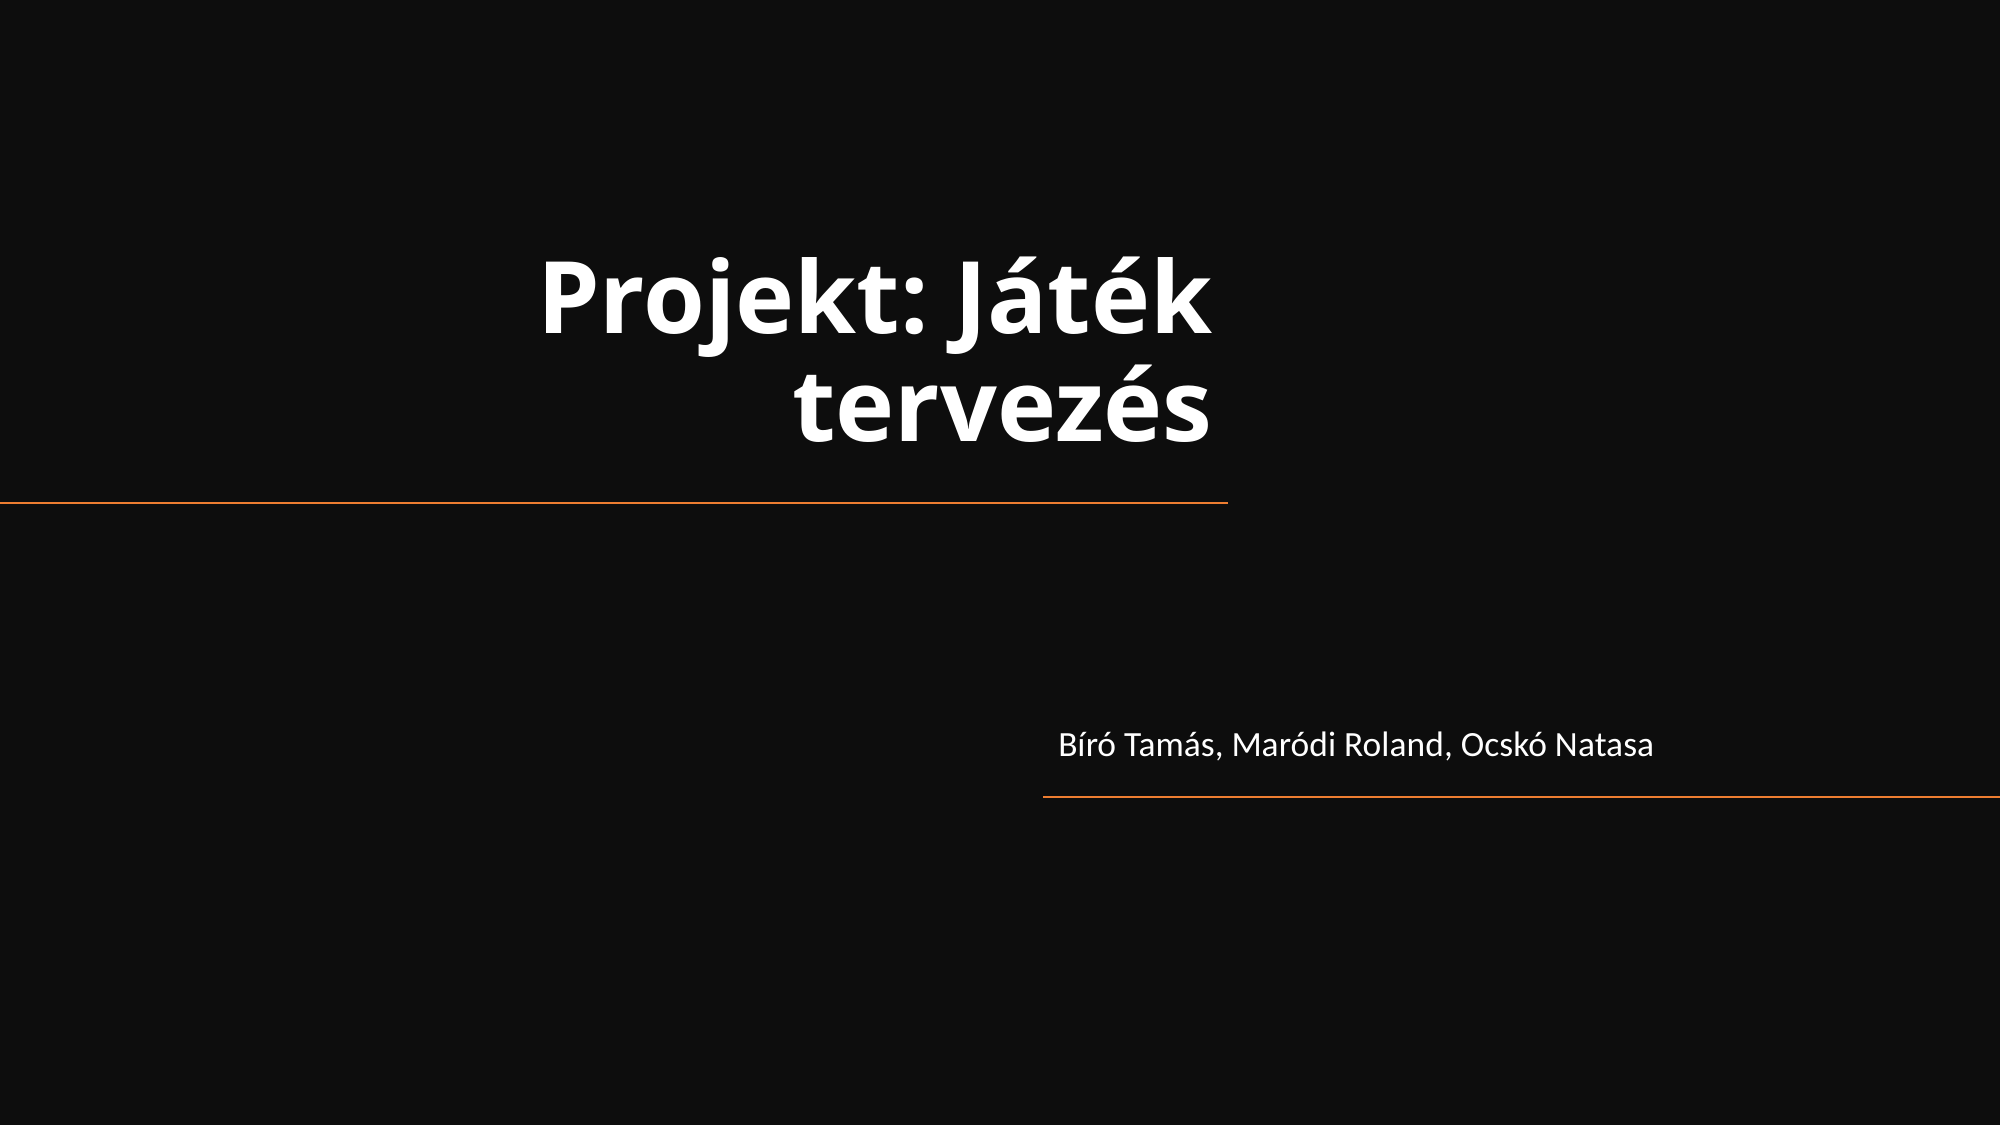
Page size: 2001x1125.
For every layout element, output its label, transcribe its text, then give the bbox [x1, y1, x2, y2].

subtitle Bíró Tamás, Maródi Roland, Ocskó Natasa [1043, 691, 1674, 772]
text_box [0, 0, 2000, 1125]
title Projekt: Játék tervezés [218, 117, 1228, 471]
